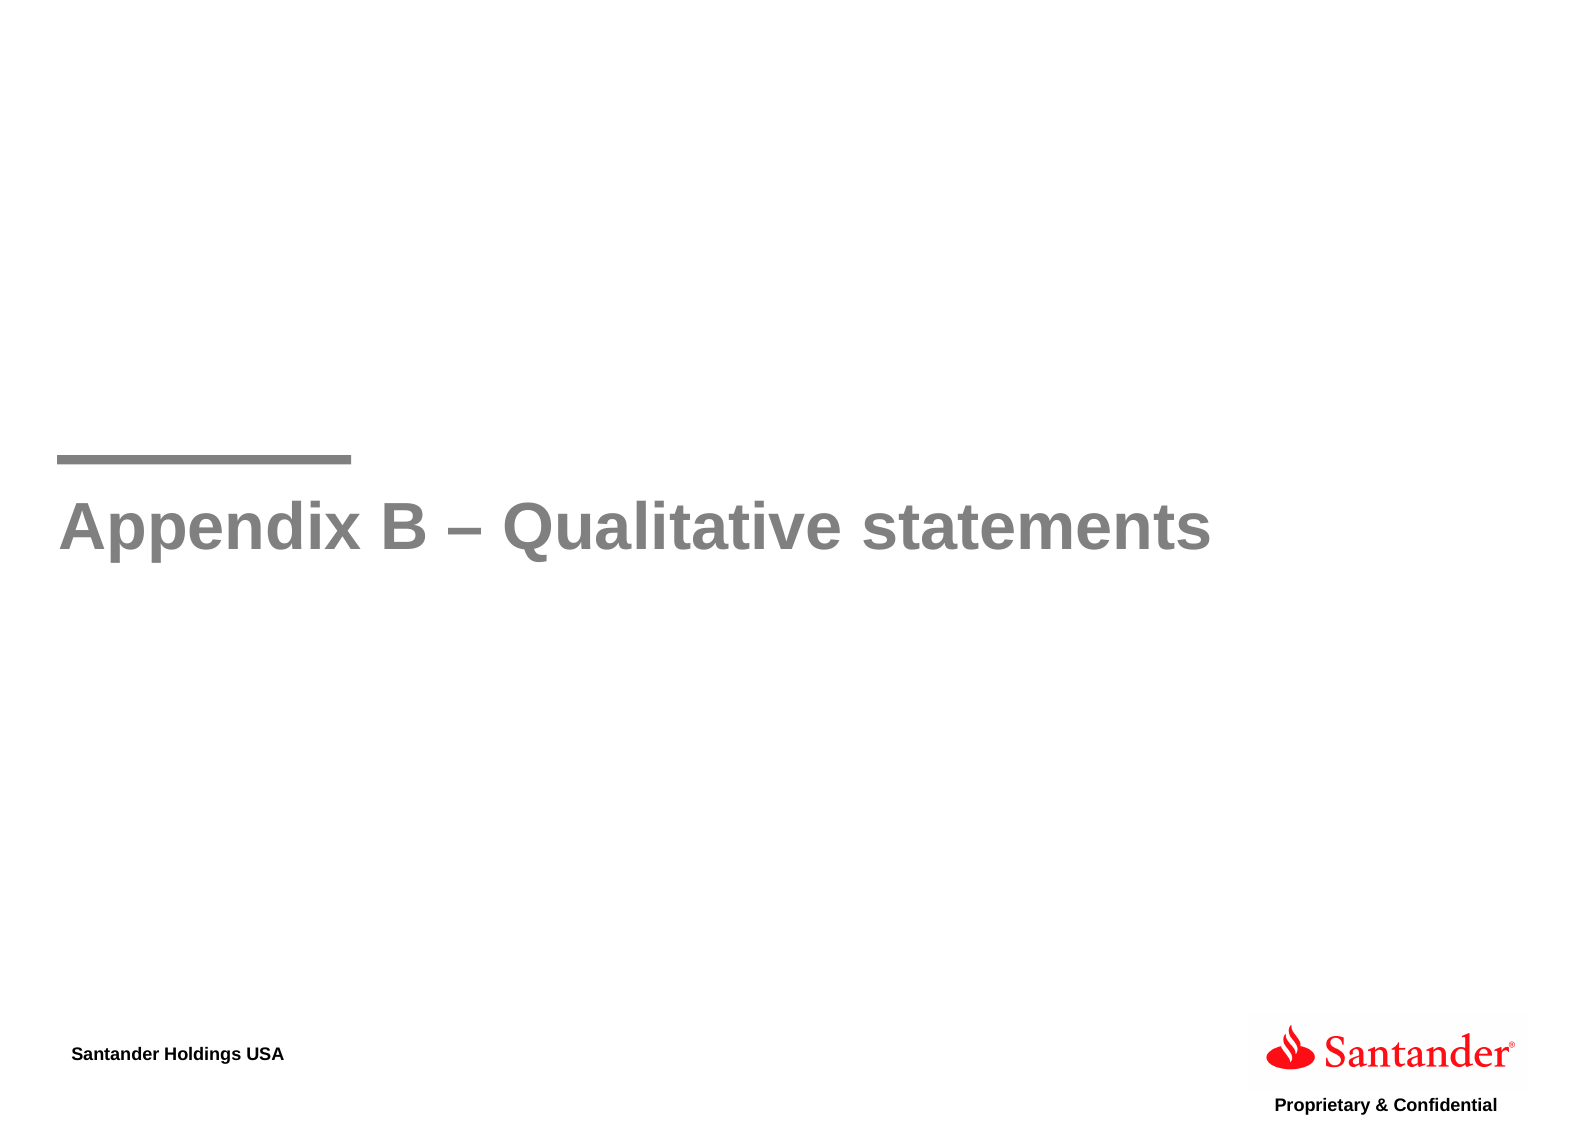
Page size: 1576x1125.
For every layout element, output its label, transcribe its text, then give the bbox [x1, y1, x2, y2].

list Appendix B – Qualitative statements [58, 475, 1460, 533]
picture [1247, 1011, 1528, 1094]
